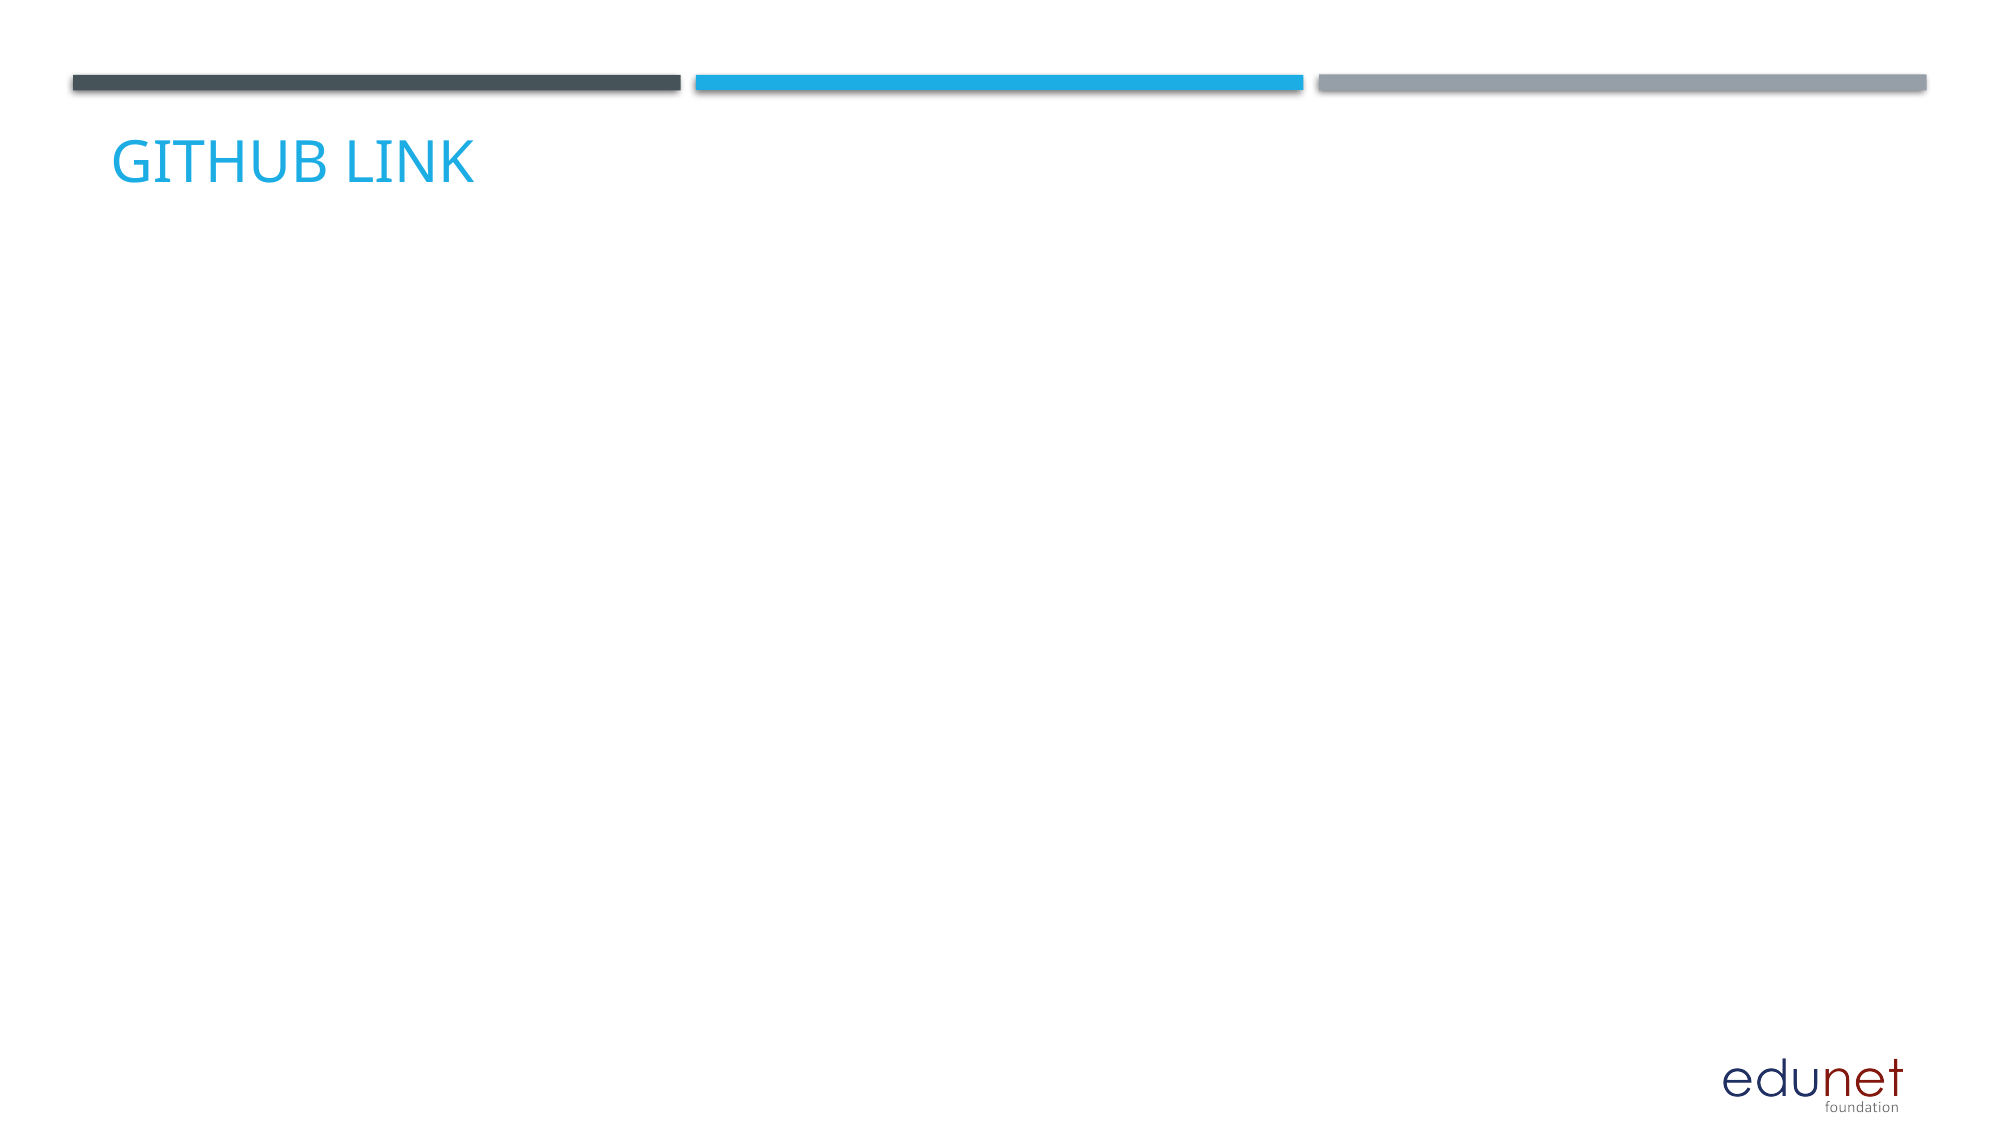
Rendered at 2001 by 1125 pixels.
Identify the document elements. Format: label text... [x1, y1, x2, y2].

picture [1719, 1056, 1905, 1116]
title GitHub Link [95, 115, 1905, 203]
